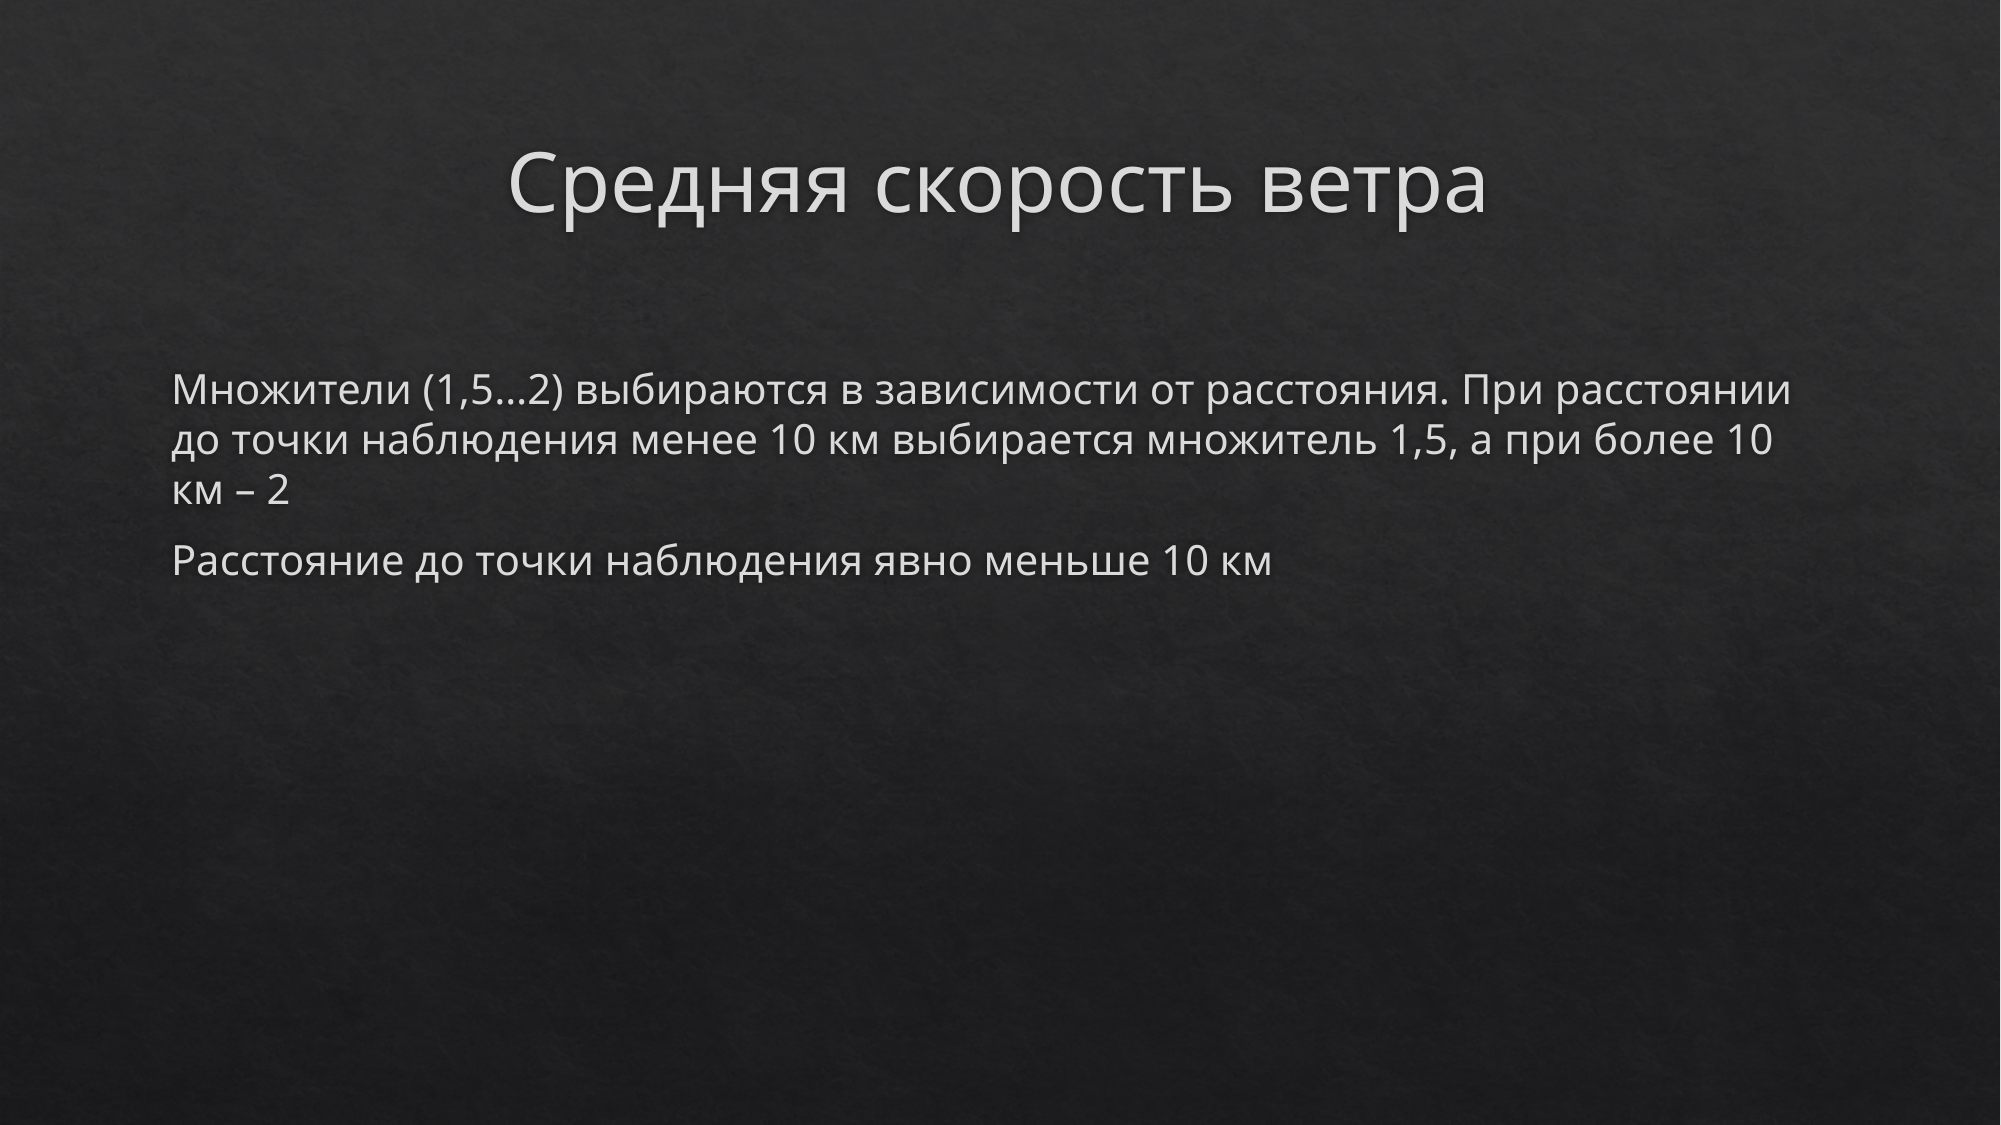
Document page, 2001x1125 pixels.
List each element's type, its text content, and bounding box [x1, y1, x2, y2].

title Средняя скорость ветра [149, 99, 1849, 260]
